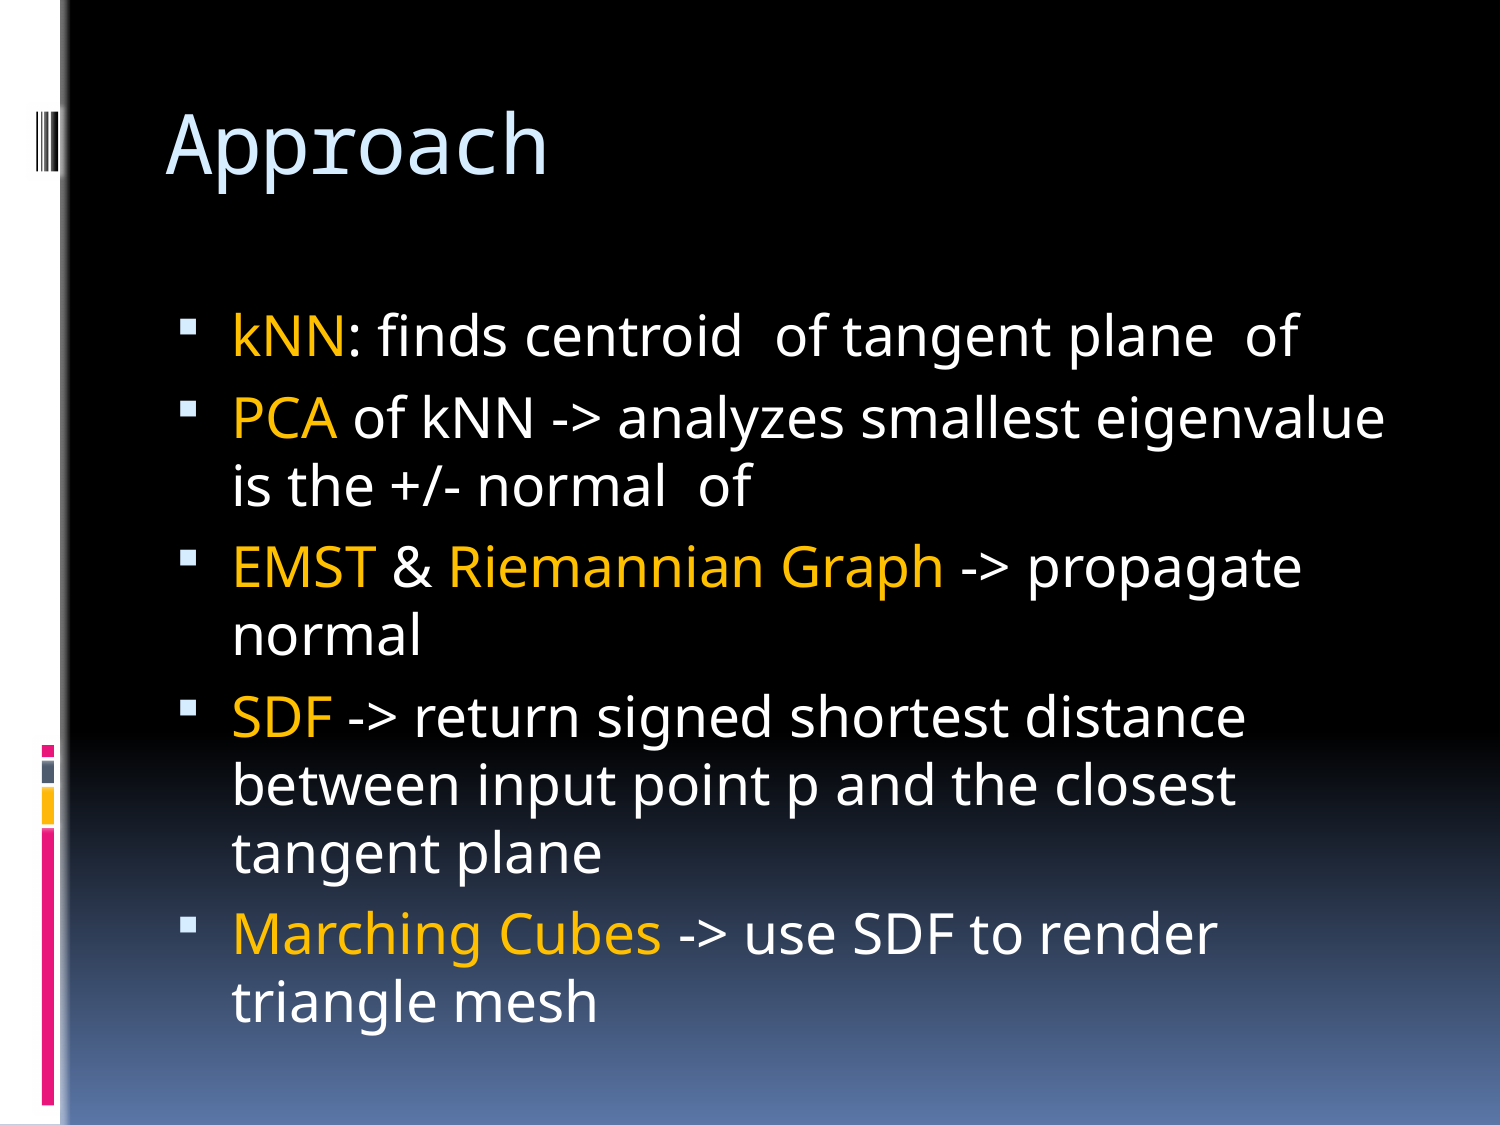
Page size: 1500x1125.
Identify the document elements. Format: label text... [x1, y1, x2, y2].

title Approach [150, 83, 1425, 234]
